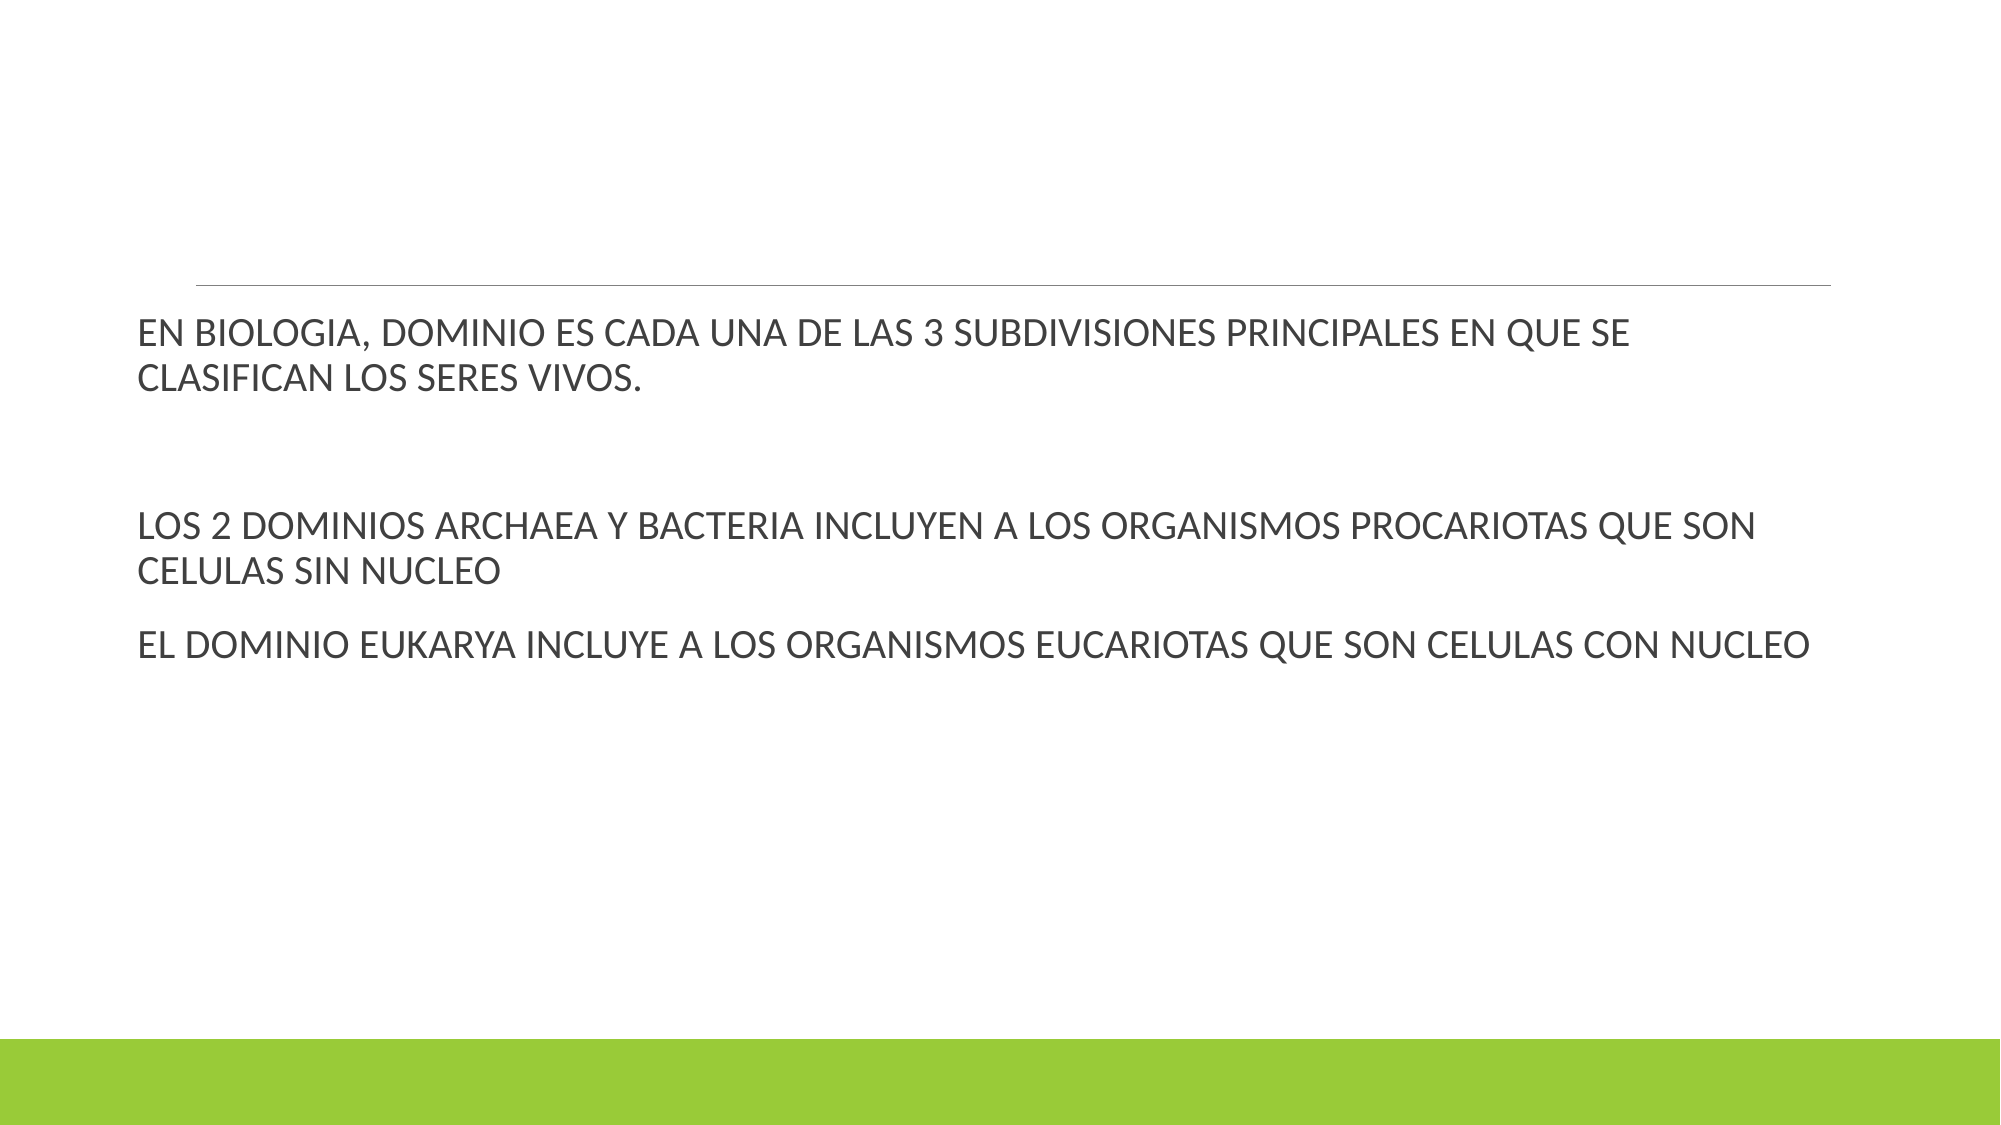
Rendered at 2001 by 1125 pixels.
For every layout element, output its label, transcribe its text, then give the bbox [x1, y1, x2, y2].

list EN BIOLOGIA, DOMINIO ES CADA UNA DE LAS 3 SUBDIVISIONES PRINCIPALES EN QUE SE CLASIFICAN LOS SERES VIVOS. LOS 2 DOMINIOS ARCHAEA Y BACTERIA INCLUYEN A LOS ORGANISMOS PROCARIOTAS QUE SON CELULAS SIN NUCLEO EL DOMINIO EUKARYA INCLUYE A LOS ORGANISMOS EUCARIOTAS QUE SON CELULAS CON NUCLEO [122, 302, 1830, 963]
